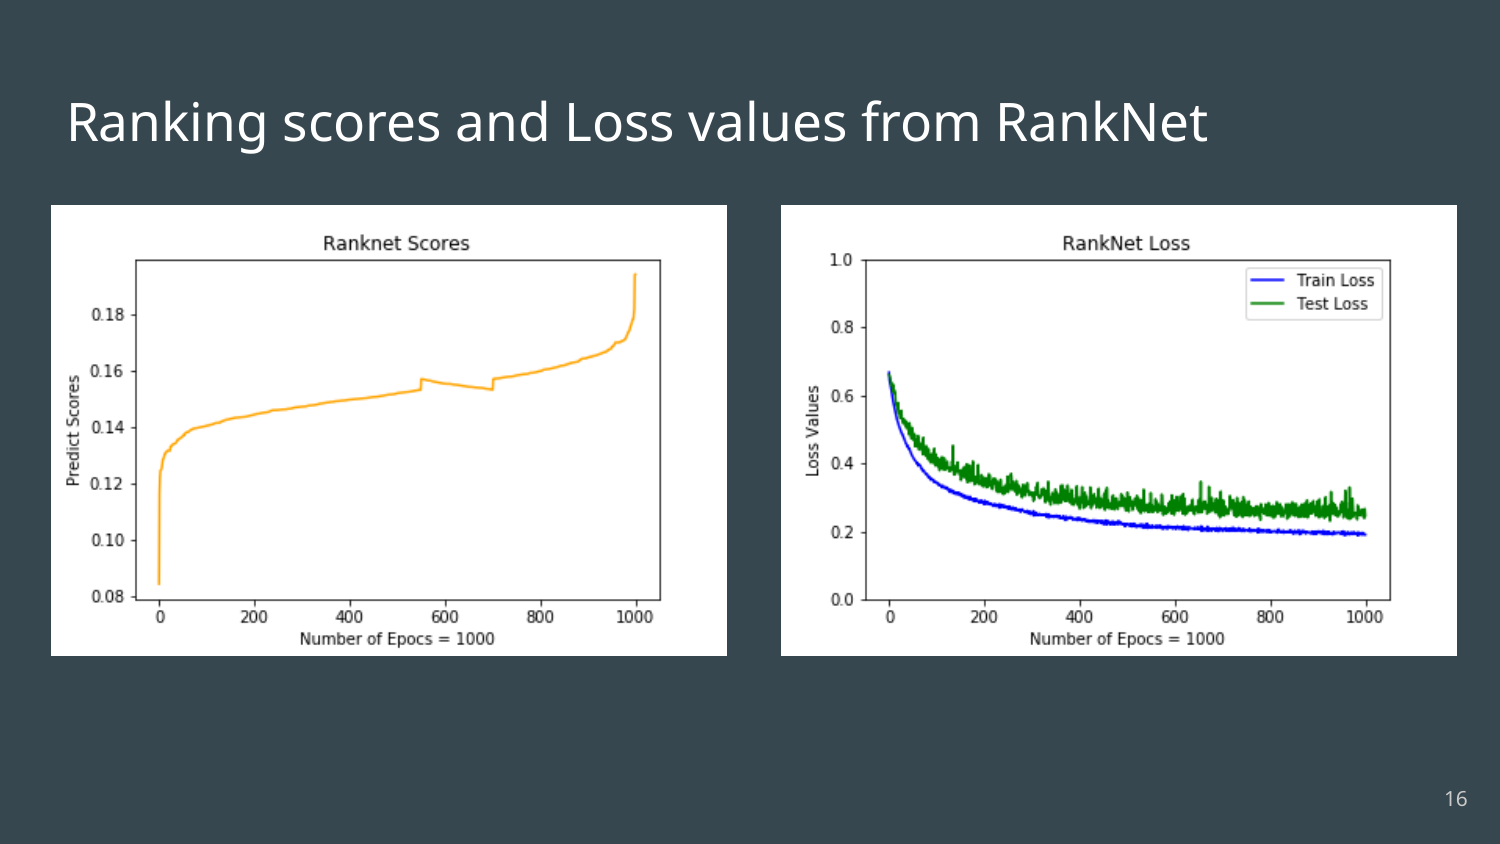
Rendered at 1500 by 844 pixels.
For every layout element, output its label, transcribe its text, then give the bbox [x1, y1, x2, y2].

title Ranking scores and Loss values from RankNet [51, 72, 1449, 167]
slide_number 16 [1392, 767, 1483, 833]
picture [781, 205, 1457, 657]
picture [50, 205, 727, 657]
